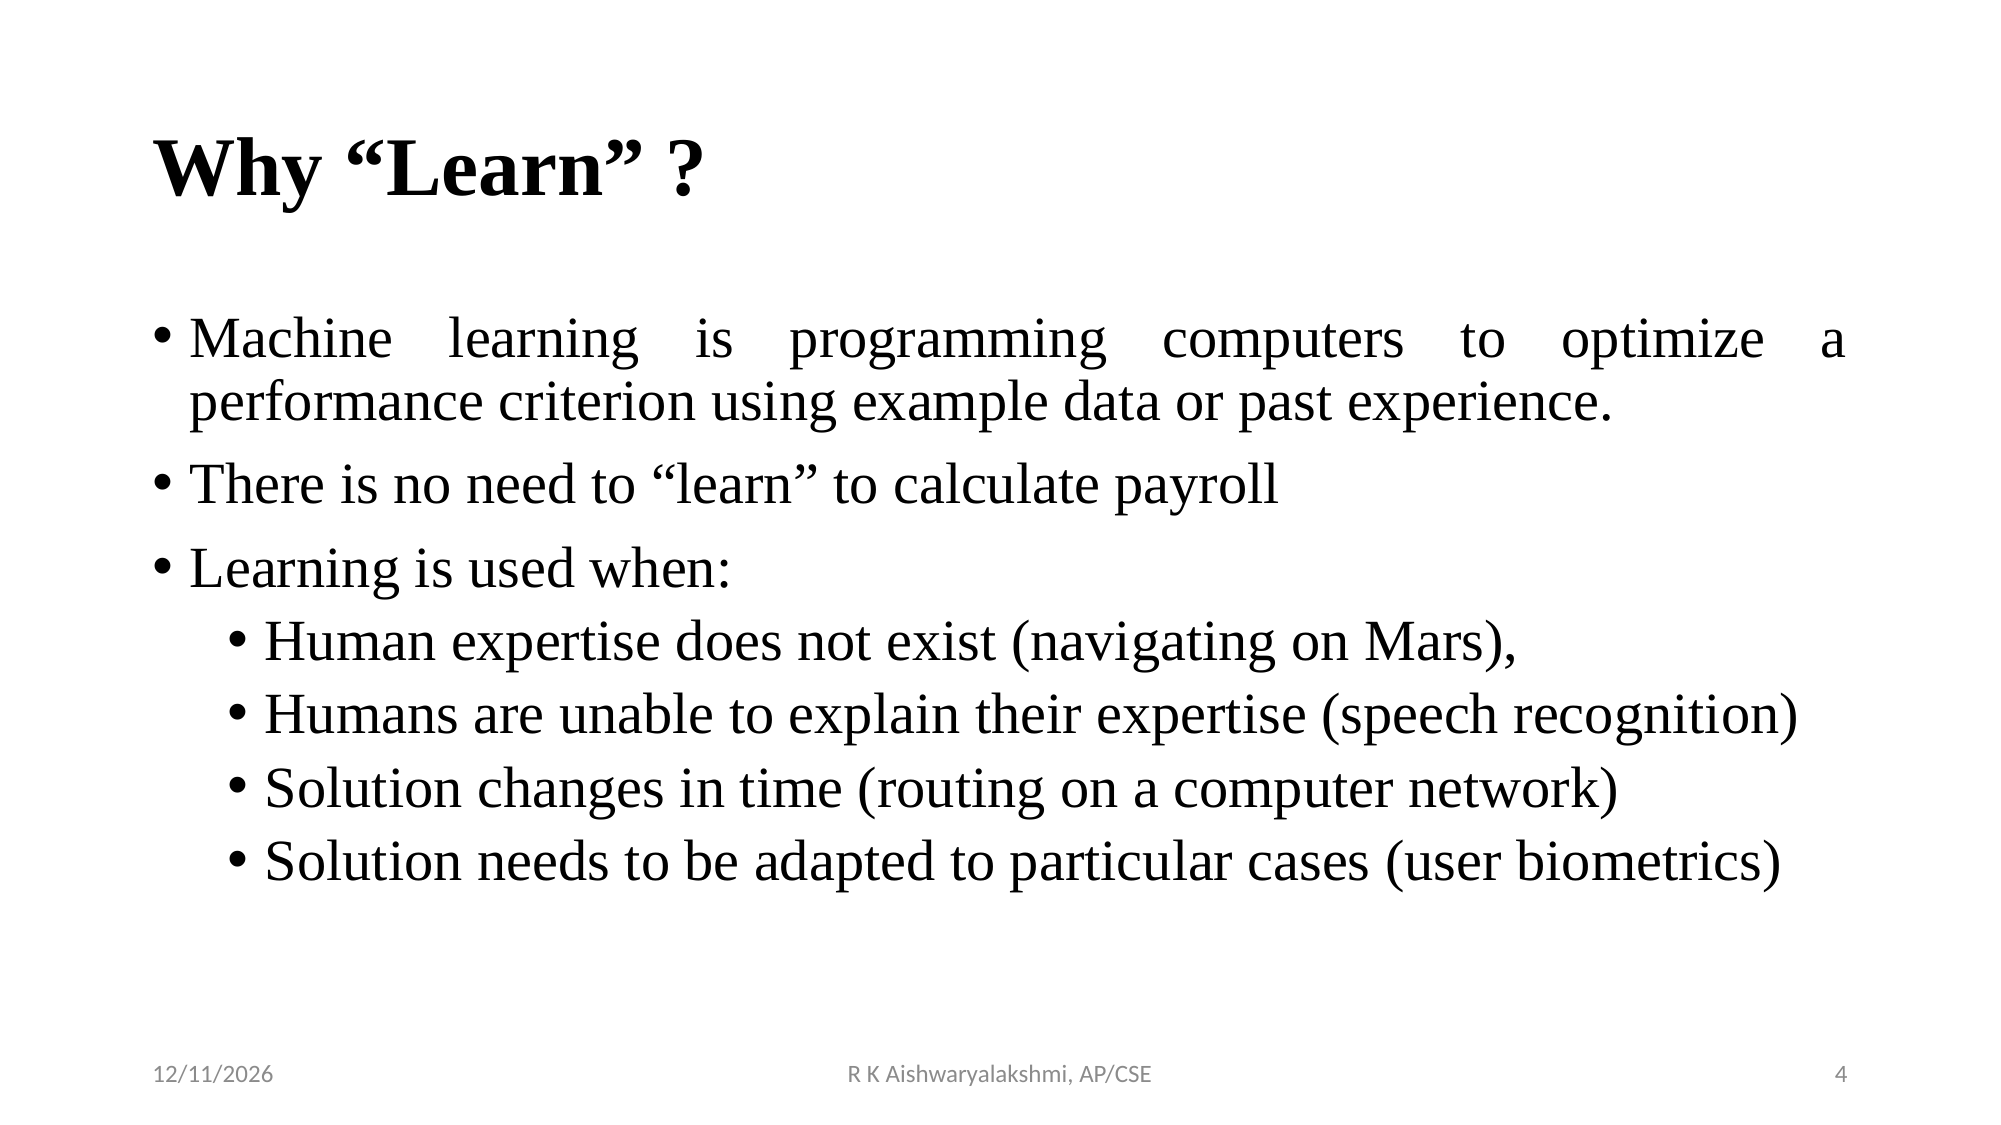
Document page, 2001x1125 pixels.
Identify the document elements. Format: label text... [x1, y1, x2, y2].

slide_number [137, 1042, 588, 1103]
slide_number 4 [1412, 1042, 1863, 1103]
footer R K Aishwaryalakshmi, AP/CSE [662, 1042, 1338, 1103]
list Machine learning is programming computers to optimize a performance criterion using example data or past experience. There is no need to “learn” to calculate payroll Learning is used when: Human expertise does not exist (navigating on Mars), Humans are unable to explain their expertise (speech recognition) Solution changes in time (routing on a computer network) Solution needs to be adapted to particular cases (user biometrics) [137, 299, 1863, 1014]
title Why “Learn” ? [137, 59, 1863, 278]
